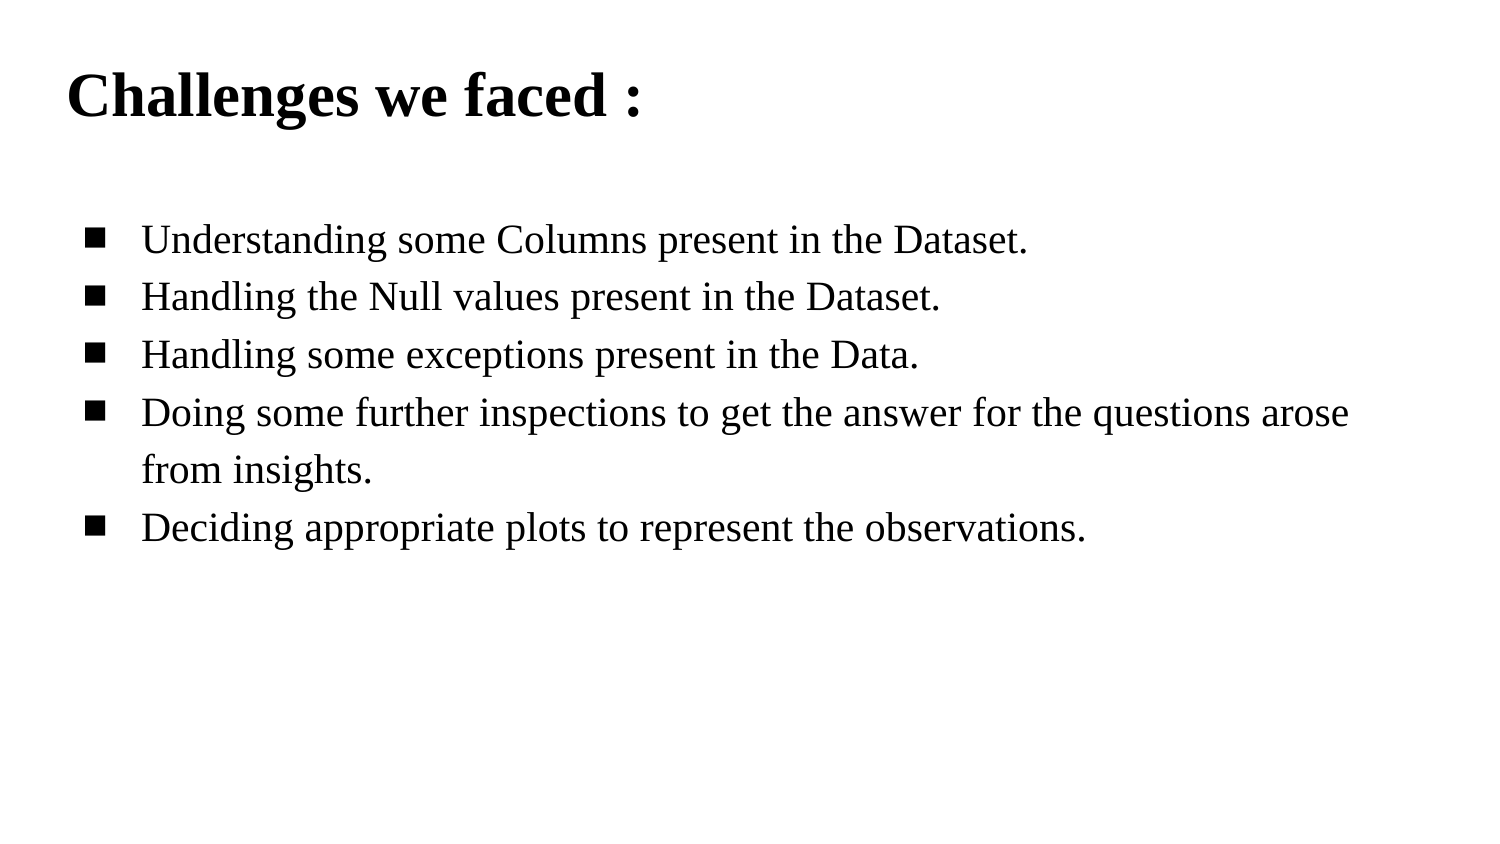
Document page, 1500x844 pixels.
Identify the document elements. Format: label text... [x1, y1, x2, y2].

list Understanding some Columns present in the Dataset. Handling the Null values present in the Dataset. Handling some exceptions present in the Data. Doing some further inspections to get the answer for the questions arose from insights. Deciding appropriate plots to represent the observations. [51, 189, 1449, 804]
title Challenges we faced : [51, 38, 1449, 136]
